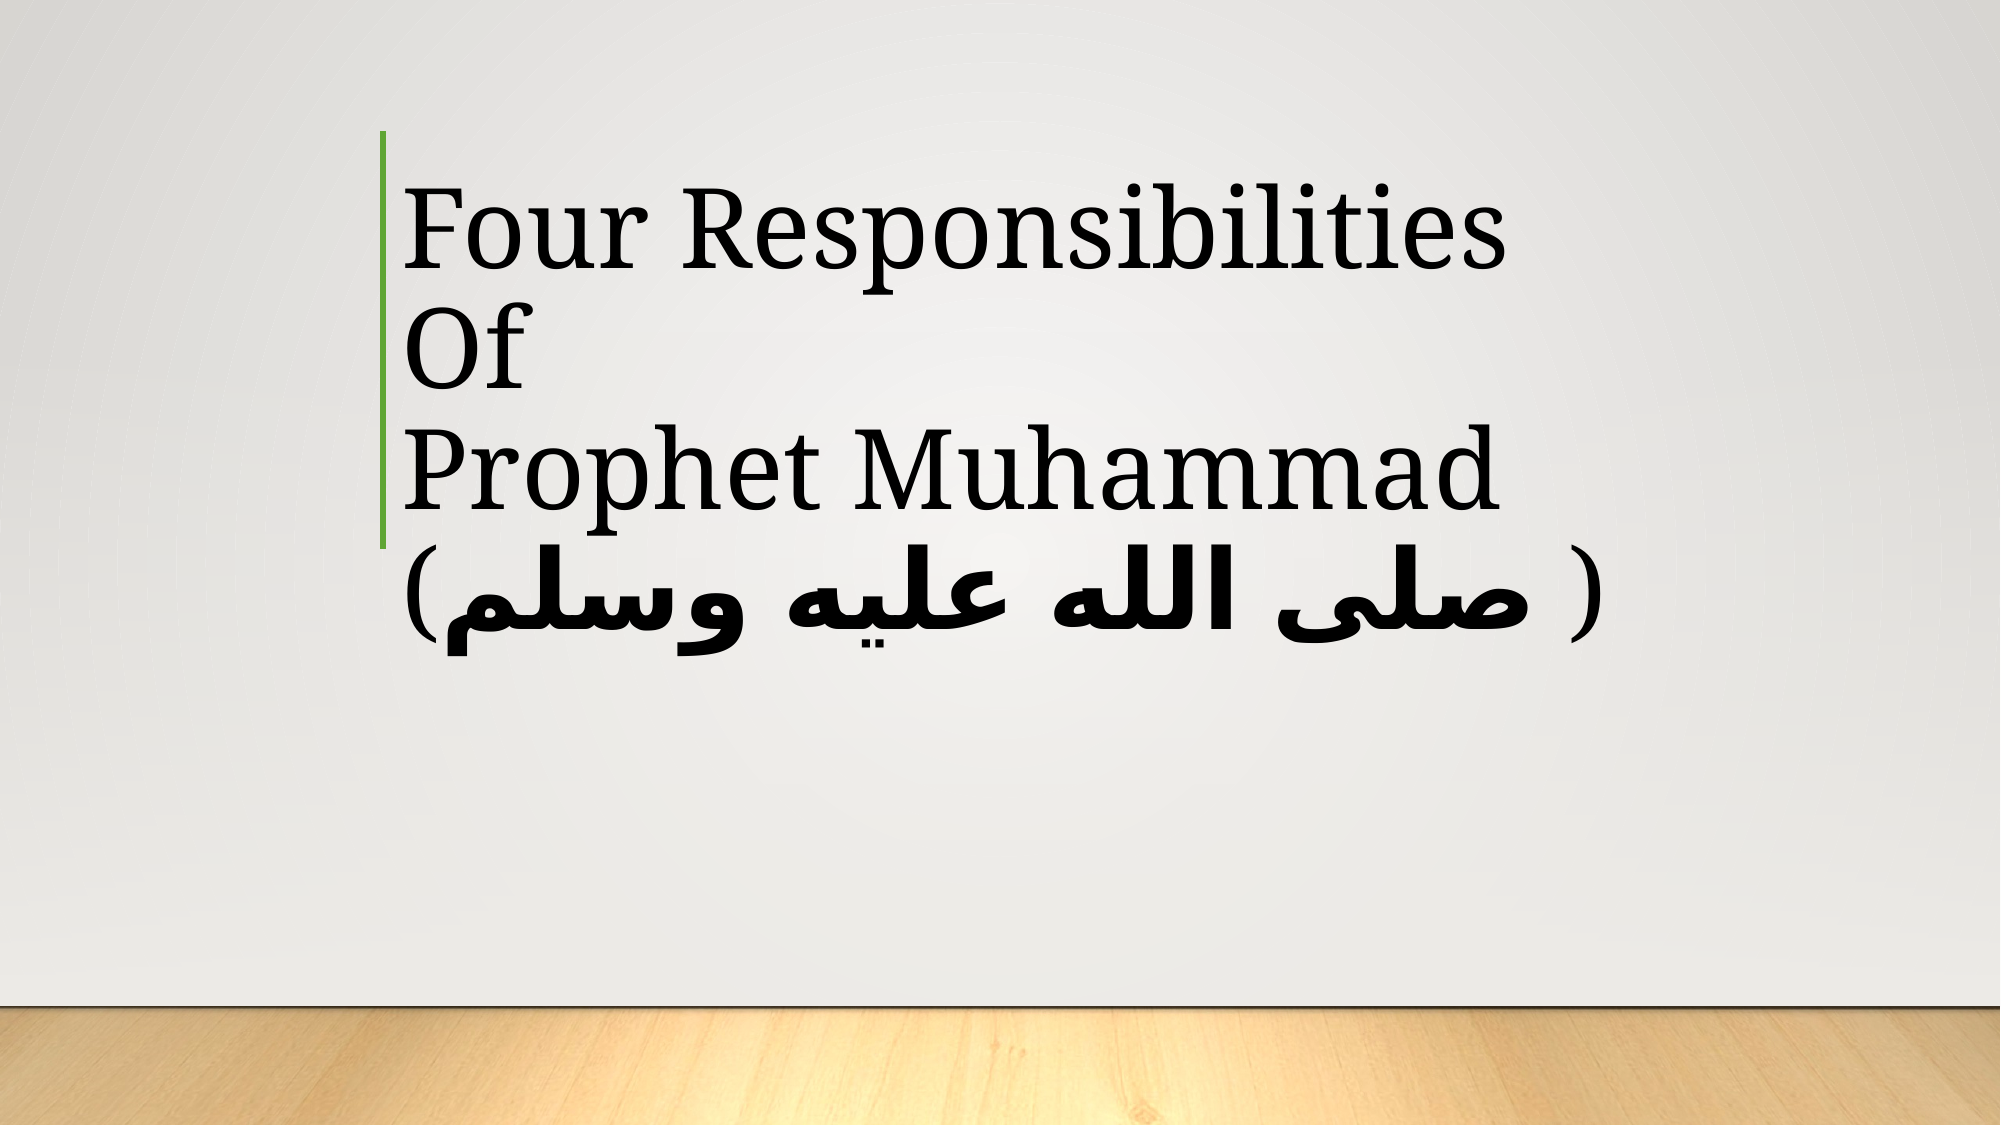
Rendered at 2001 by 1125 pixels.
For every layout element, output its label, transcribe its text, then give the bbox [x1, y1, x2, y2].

picture [0, 1006, 2000, 1125]
title Four Responsibilities Of Prophet Muhammad (صلى الله عليه وسلم ) [386, 80, 1662, 654]
